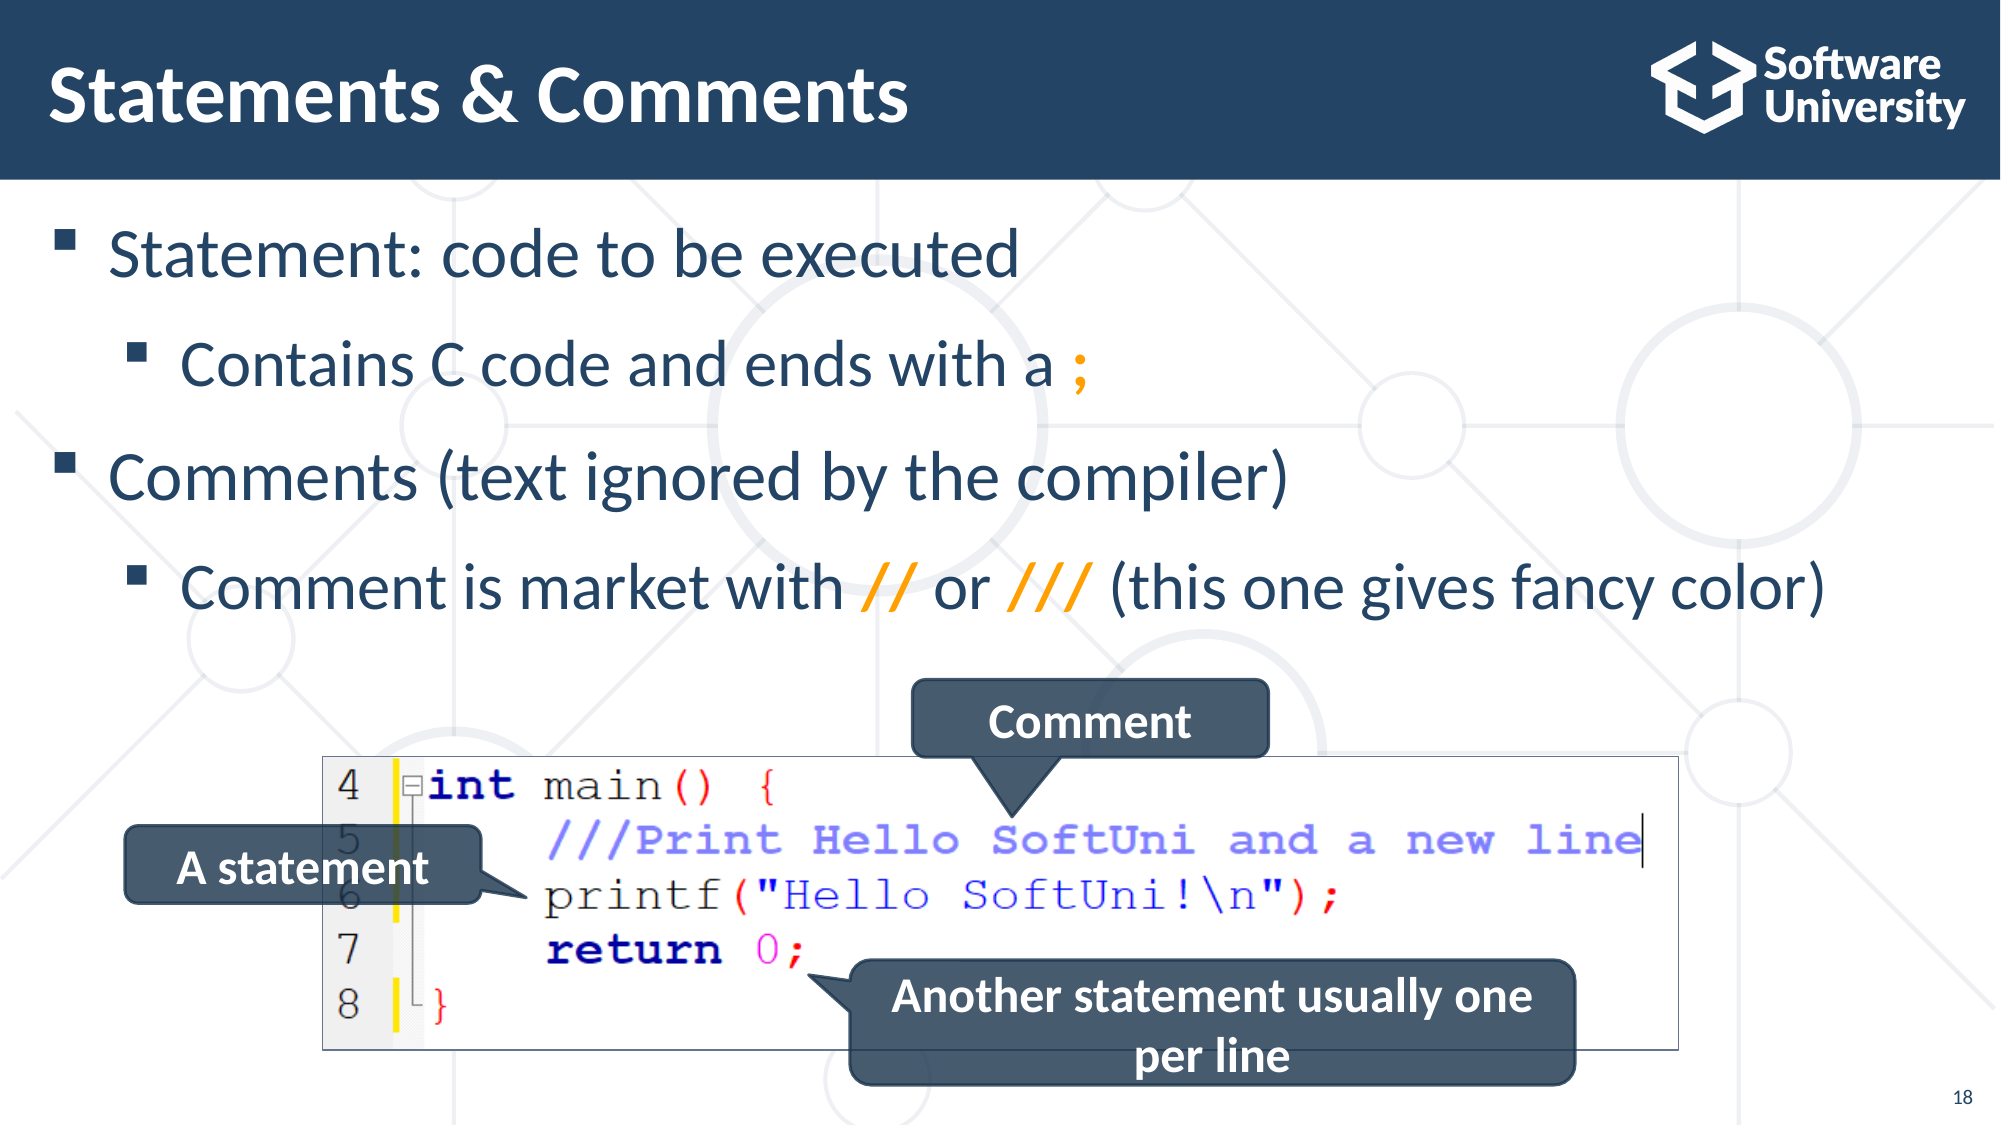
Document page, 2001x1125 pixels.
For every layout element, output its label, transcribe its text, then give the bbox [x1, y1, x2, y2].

slide_number 18 [1927, 1067, 1989, 1117]
title Statements & Comments [31, 16, 1625, 162]
picture [1651, 41, 1966, 134]
list Statement: code to be executed Contains C code and ends with a ; Comments (text ignored by the compiler) Comment is market with // or /// (this one gives fancy color) [31, 196, 1970, 1104]
text_box A statement [122, 823, 317, 906]
picture [322, 756, 1679, 1050]
text_box Comment [910, 677, 1271, 755]
text_box Another statement usually one per line [847, 1057, 1578, 1088]
